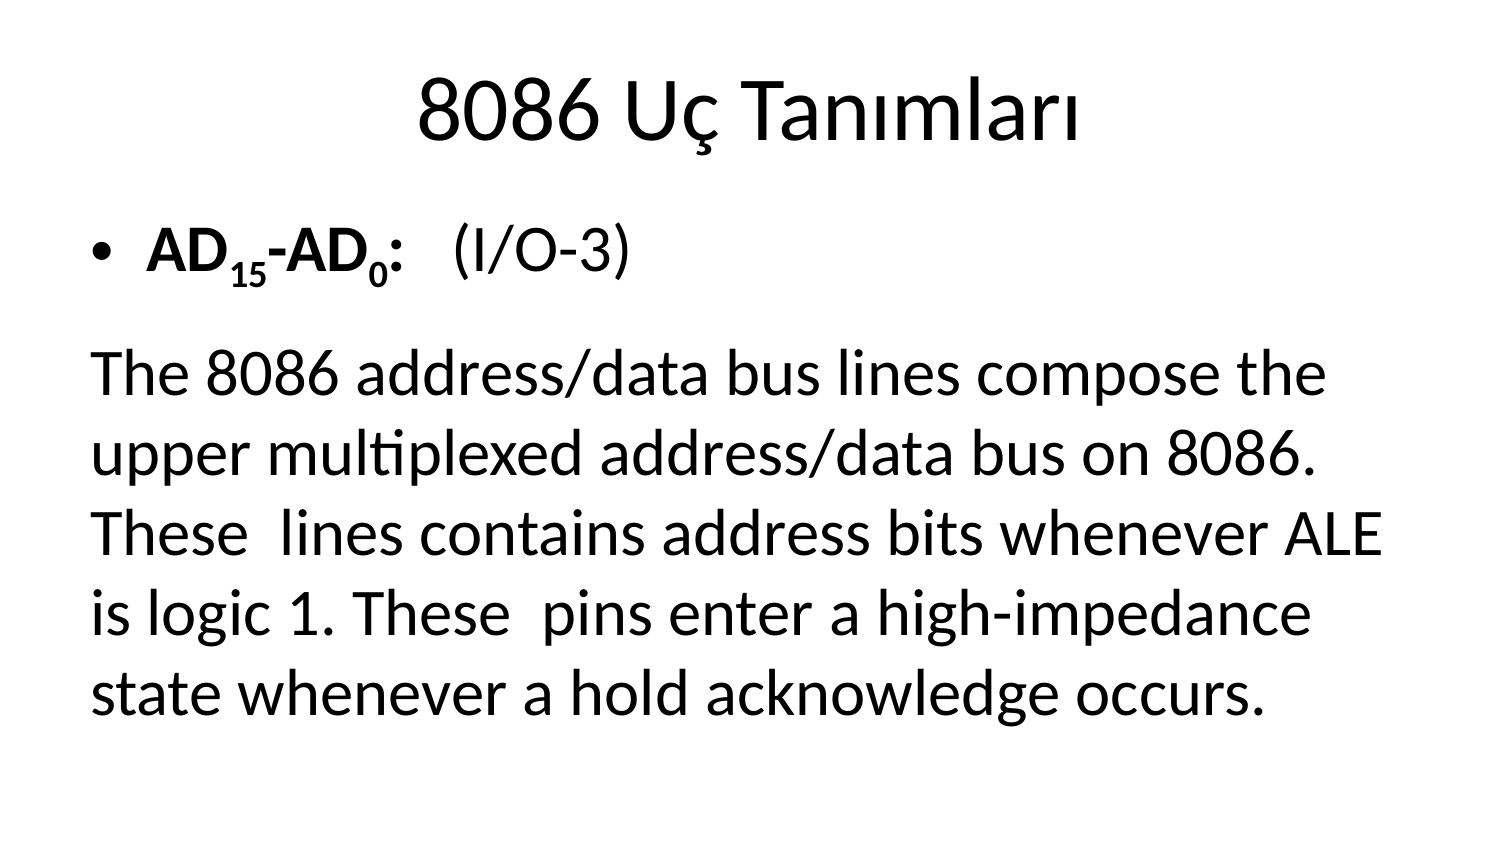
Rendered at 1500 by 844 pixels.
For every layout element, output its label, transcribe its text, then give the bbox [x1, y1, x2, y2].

list AD15-AD0: (I/O-3) The 8086 address/data bus lines compose the upper multiplexed address/data bus on 8086. These lines contains address bits whenever ALE is logic 1. These pins enter a high-impedance state whenever a hold acknowledge occurs. [75, 196, 1425, 754]
title 8086 Uç Tanımları [75, 33, 1425, 175]
